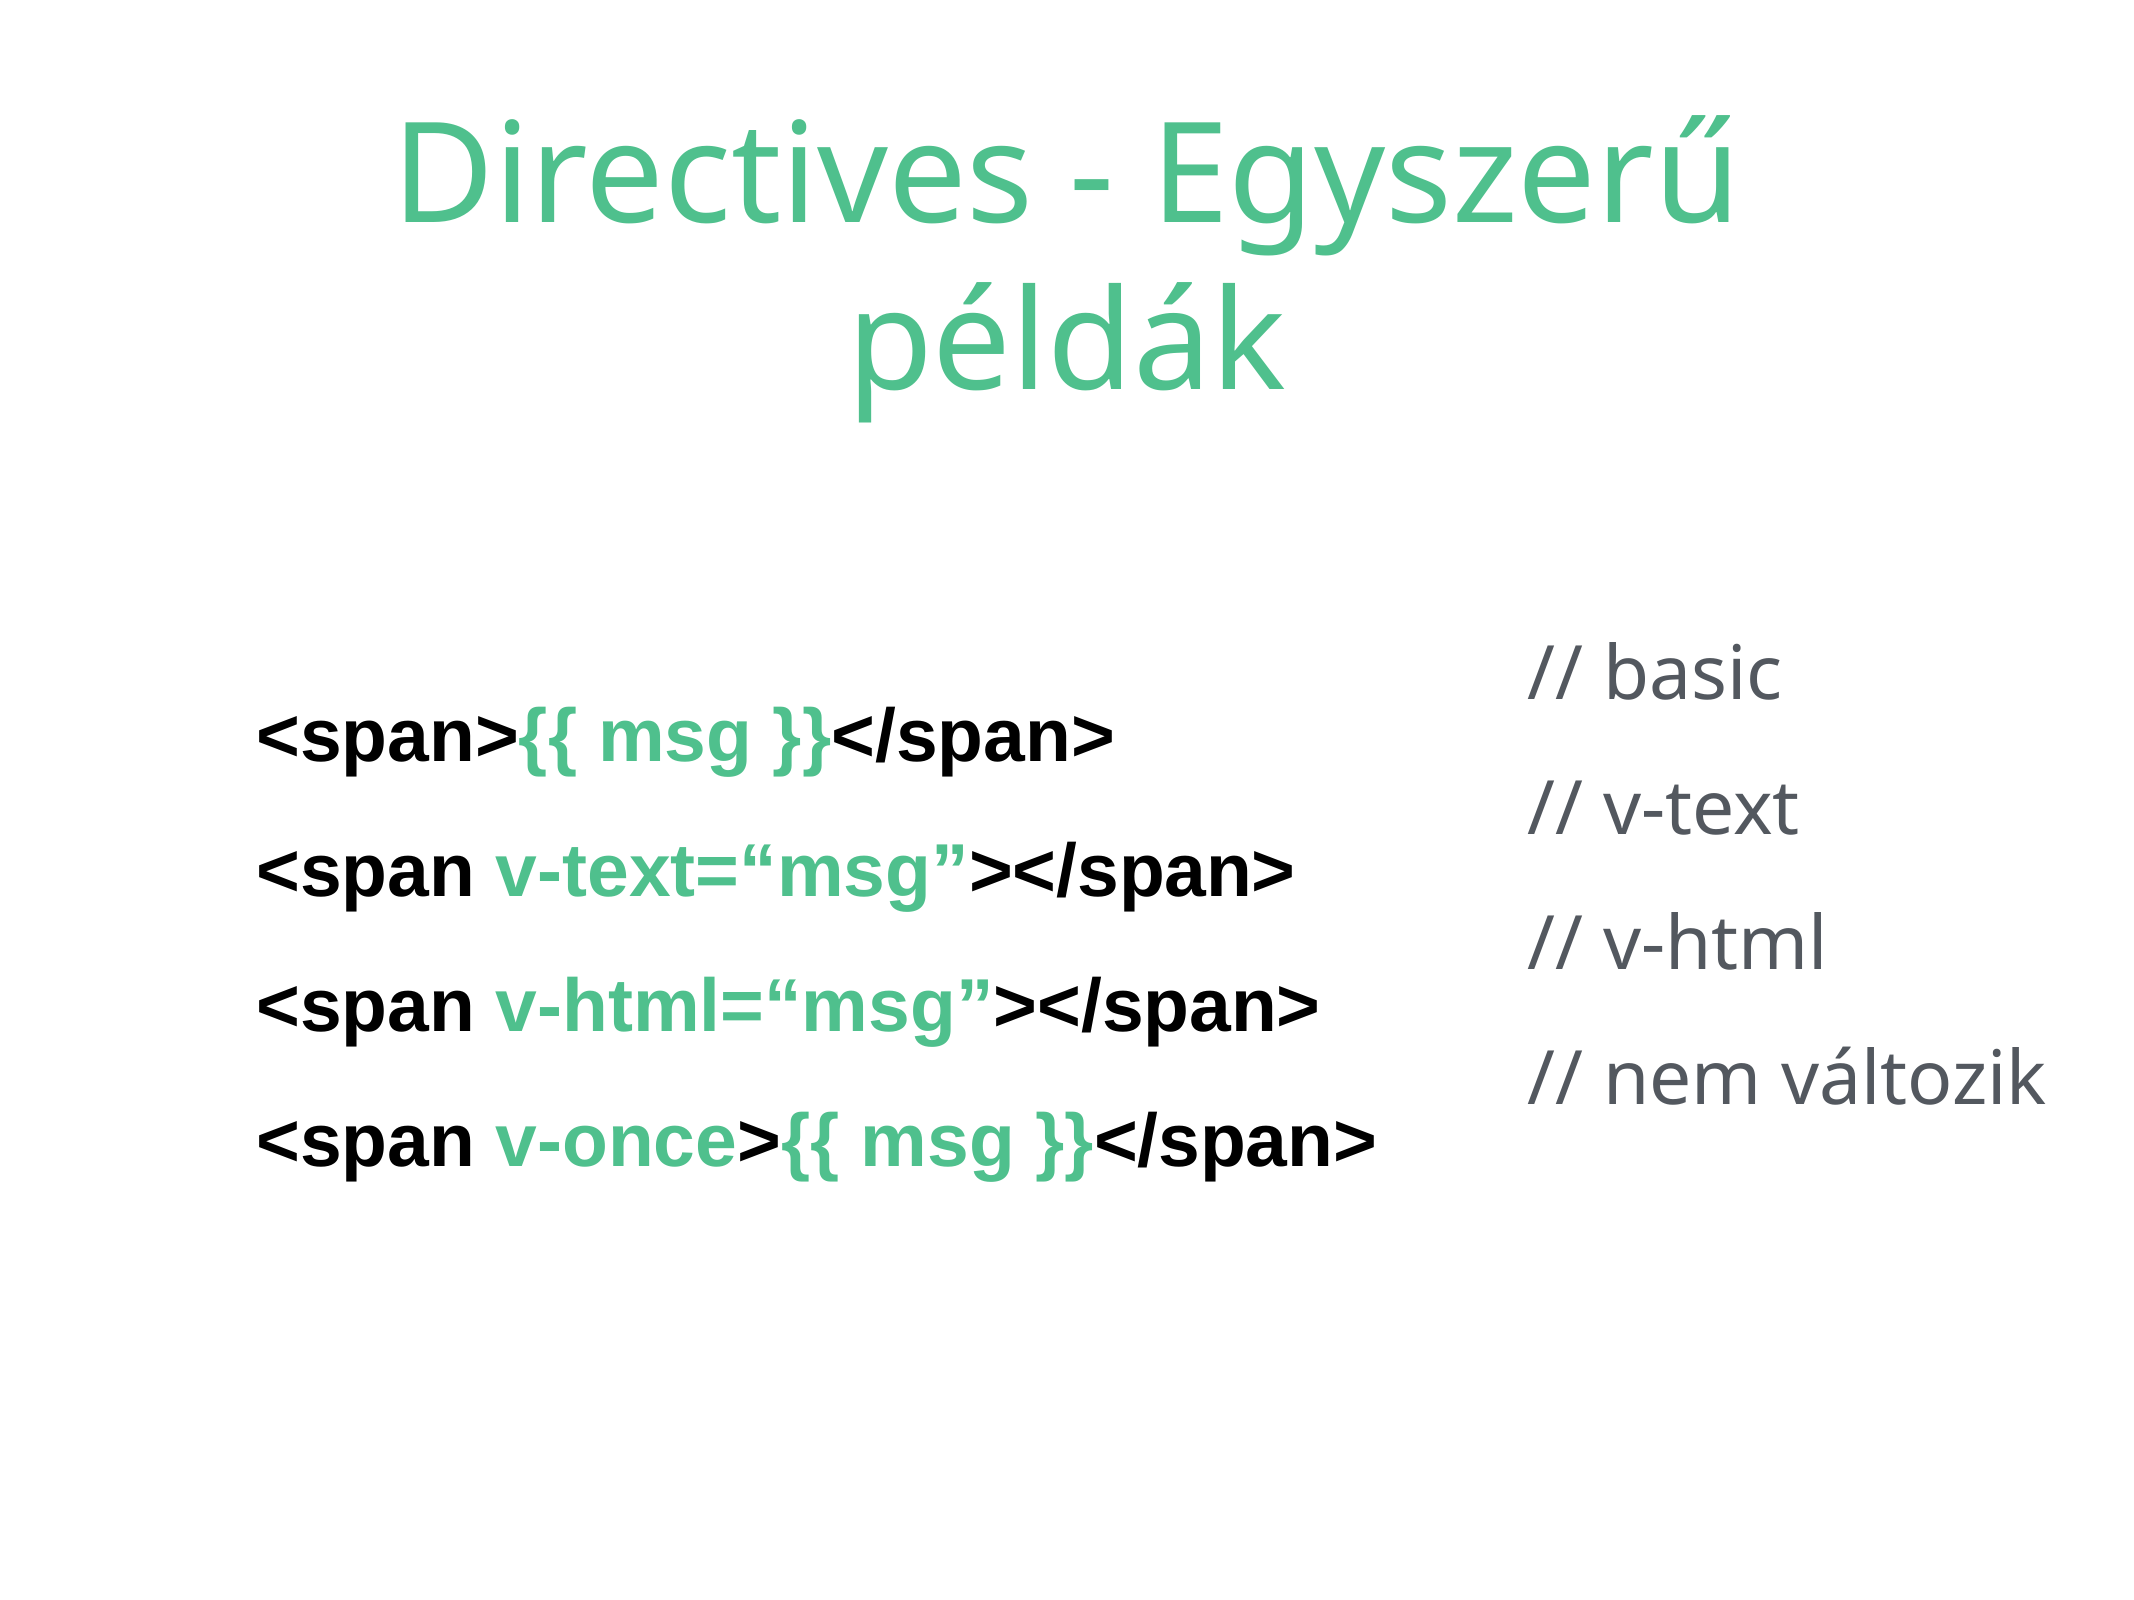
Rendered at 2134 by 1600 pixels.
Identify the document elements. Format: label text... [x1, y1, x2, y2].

title Directives - Egyszerű példák [155, 72, 1978, 428]
text_box // basic // v-text // v-html // nem változik [1519, 571, 2056, 1129]
text_box <span>{{ msg }}</span> <span v-text=“msg”></span> <span v-html=“msg”></span> <span v-once>{{ msg }}</span> [247, 632, 1386, 1190]
